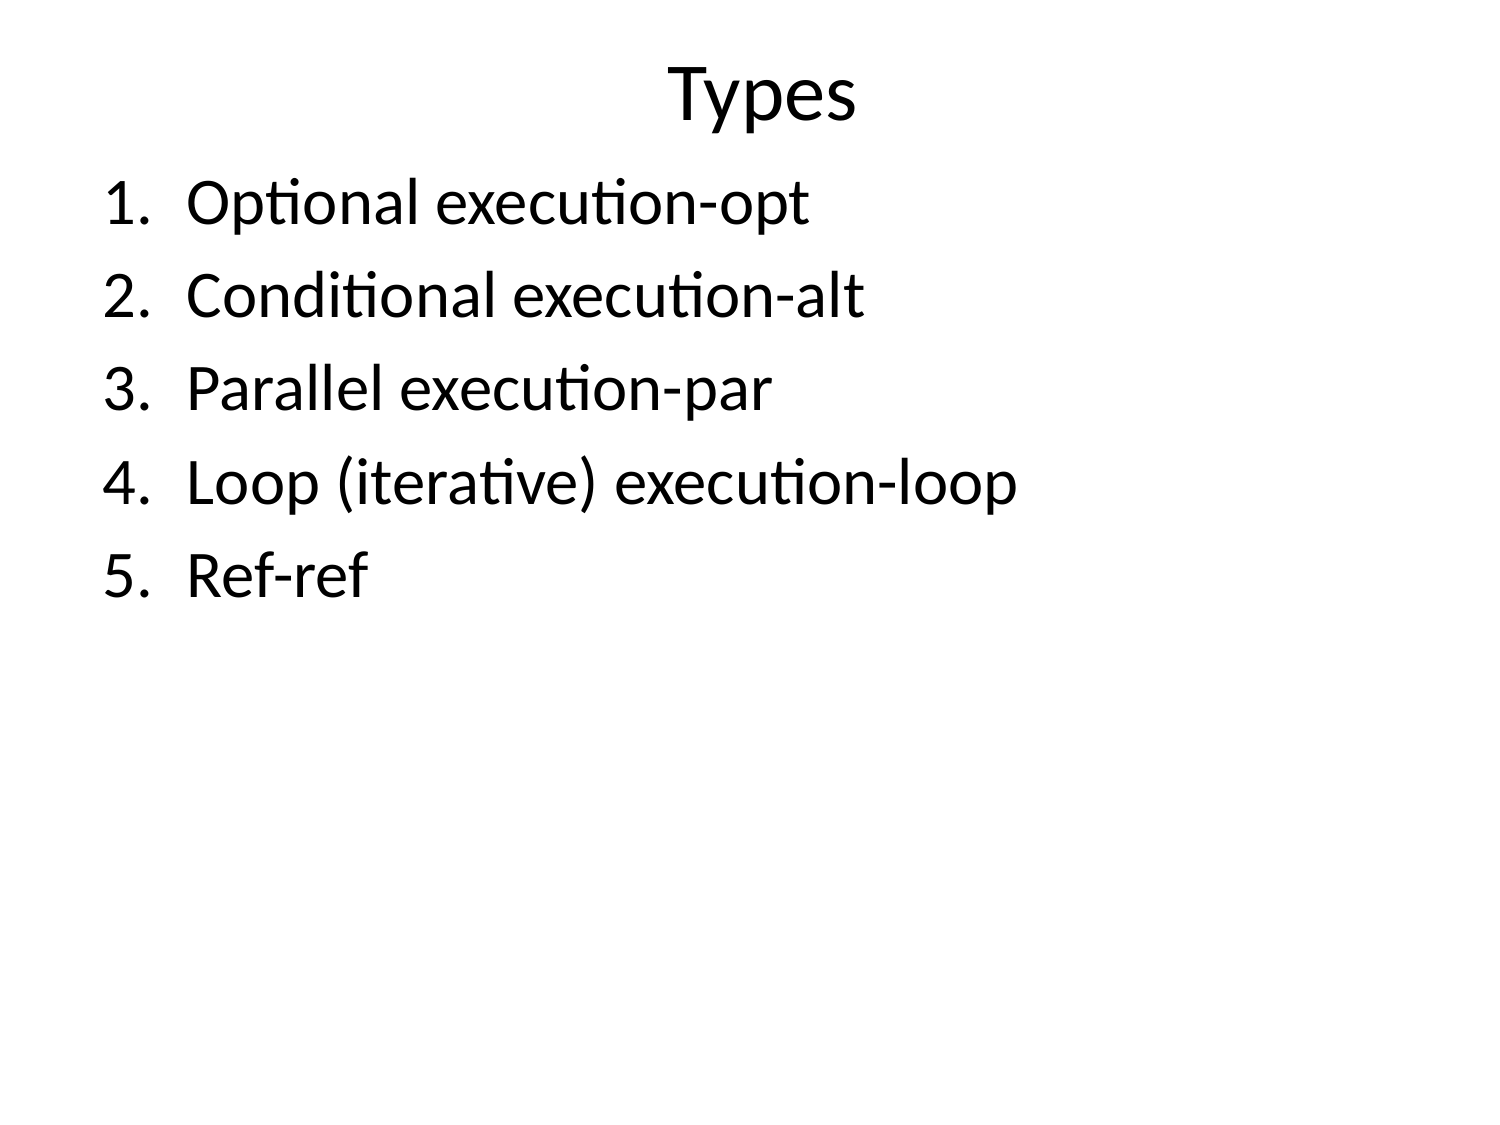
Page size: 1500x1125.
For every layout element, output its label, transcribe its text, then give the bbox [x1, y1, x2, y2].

title Types [125, 37, 1400, 138]
subtitle Optional execution-opt Conditional execution-alt Parallel execution-par Loop (iterative) execution-loop Ref-ref [87, 149, 1400, 925]
